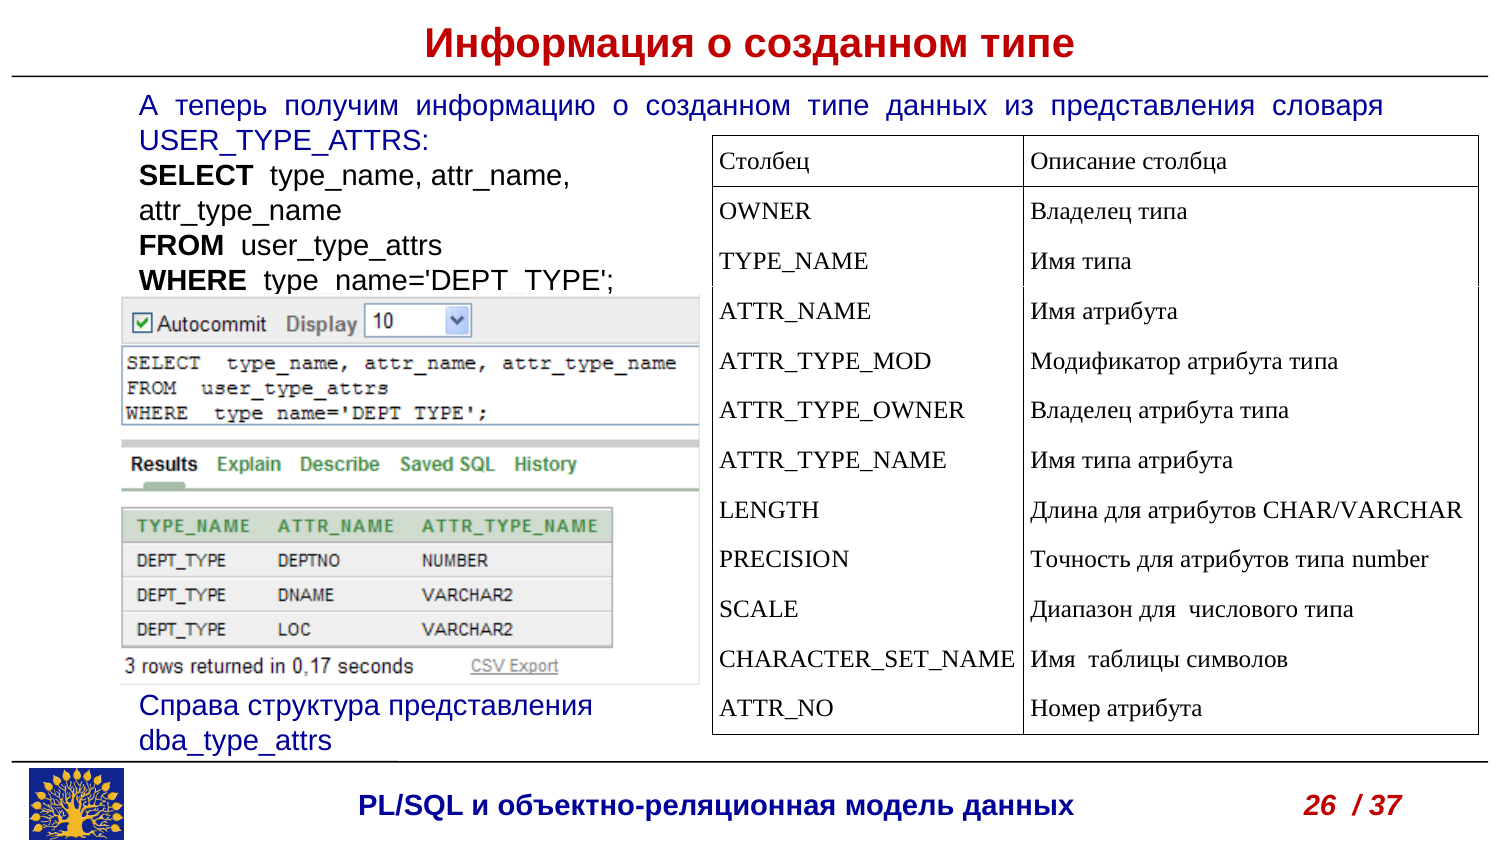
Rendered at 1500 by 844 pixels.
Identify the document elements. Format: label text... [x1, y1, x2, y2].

picture [29, 768, 124, 840]
text_box Справа структура представления dba_type_attrs [123, 693, 591, 764]
text_box А теперь получим информацию о созданном типе данных из представления словаря USER_TYPE_ATTRS: SELECT type_name, attr_name, attr_type_name FROM user_type_attrs WHERE type_name='DEPT_TYPE'; [123, 79, 1400, 293]
text_box Информация о созданном типе [0, 8, 1500, 76]
picture [120, 134, 1500, 765]
